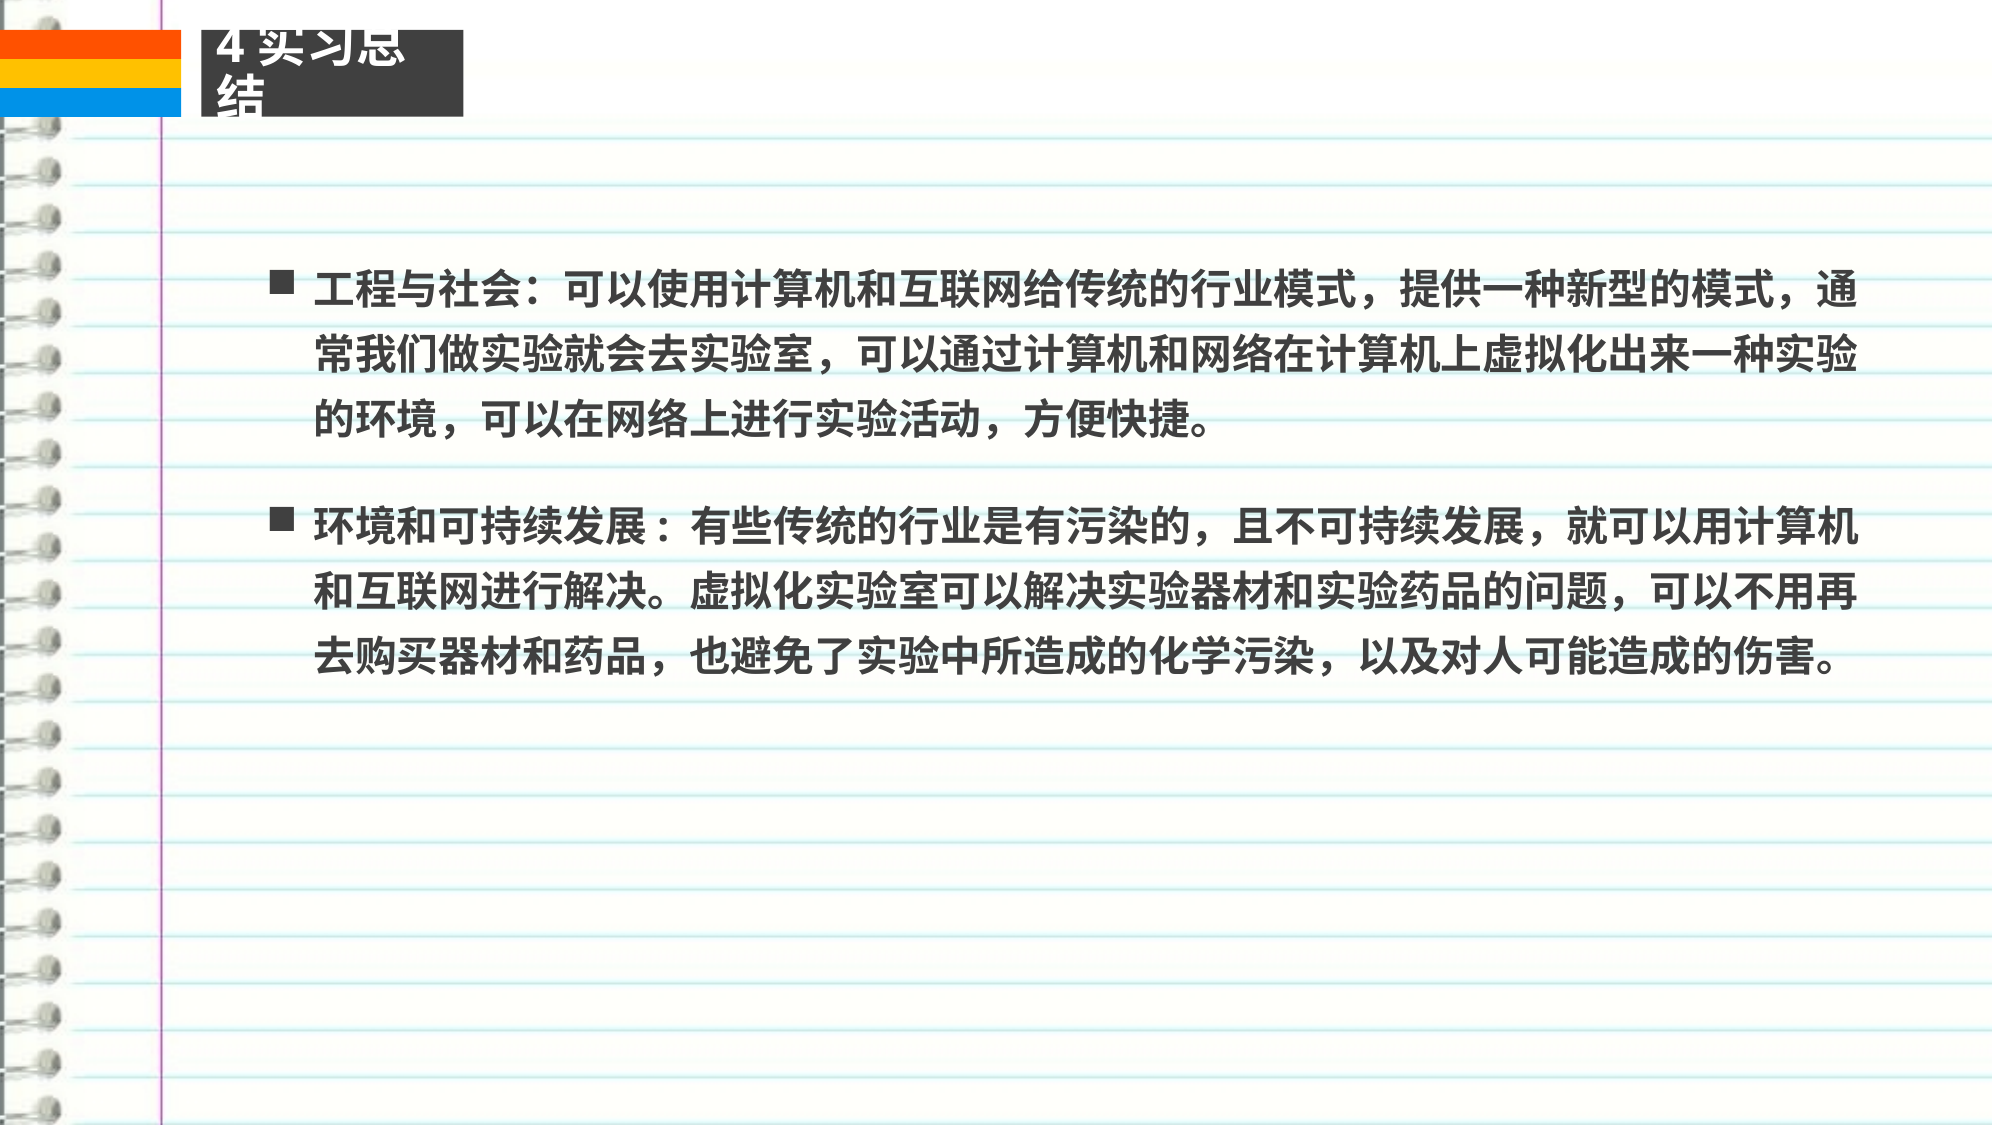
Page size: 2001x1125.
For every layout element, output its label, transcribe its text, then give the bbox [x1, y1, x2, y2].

list 4实习总结 [200, 29, 464, 118]
text_box 环境和可持续发展: 有些传统的行业是有污染的，且不可持续发展，就可以用计算机和互联网进行解决。虚拟化实验室可以解决实验器材和实验药品的问题，可以不用再去购买器材和药品，也避免了实验中所造成的化学污染，以及对人可能造成的伤害。 [251, 477, 1880, 688]
text_box 工程与社会：可以使用计算机和互联网给传统的行业模式，提供一种新型的模式，通常我们做实验就会去实验室，可以通过计算机和网络在计算机上虚拟化出来一种实验的环境，可以在网络上进行实验活动，方便快捷。 [251, 239, 1880, 450]
